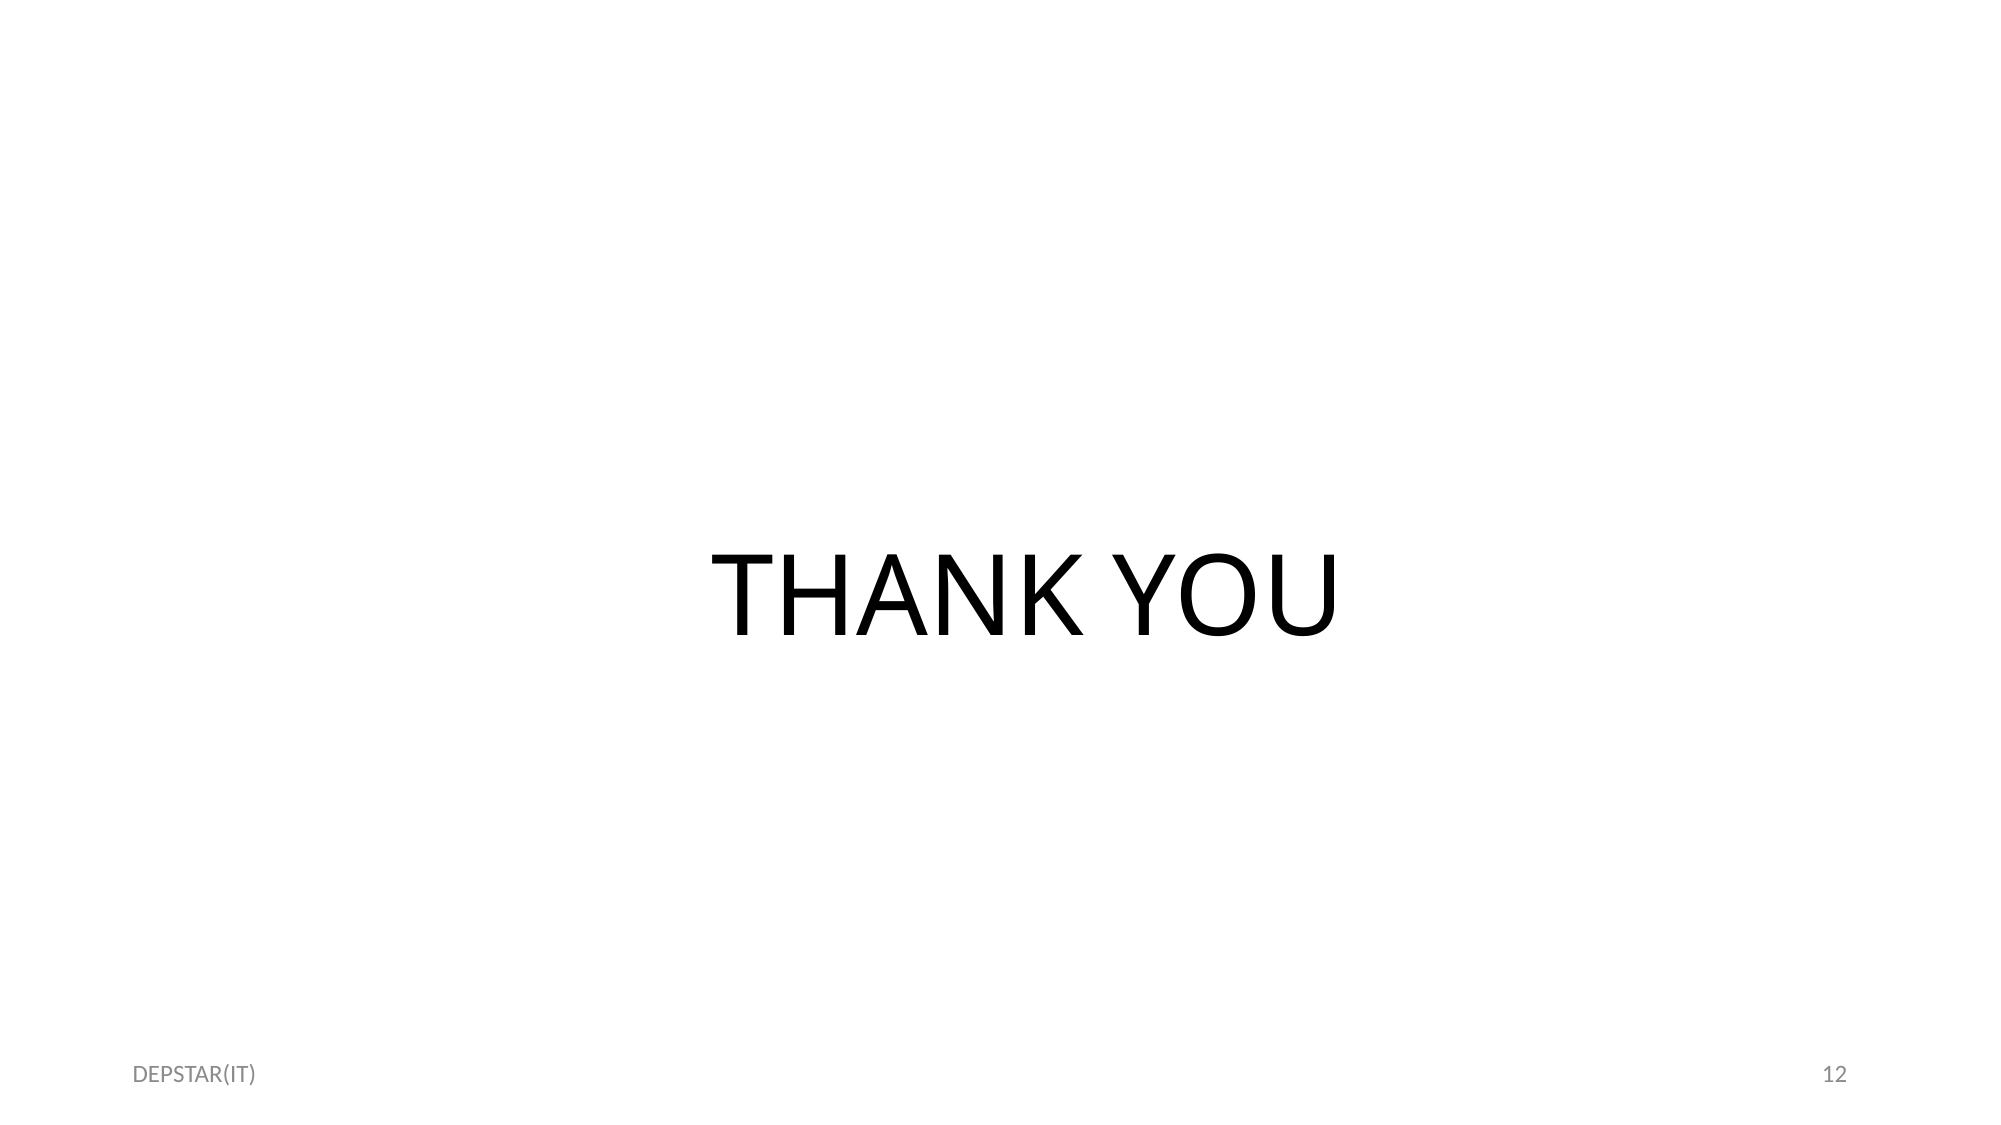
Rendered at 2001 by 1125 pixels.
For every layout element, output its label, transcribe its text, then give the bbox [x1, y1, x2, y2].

slide_number 12 [1412, 1042, 1863, 1103]
footer DEPSTAR(IT) [0, 1042, 389, 1103]
title THANK YOU [165, 490, 1891, 709]
